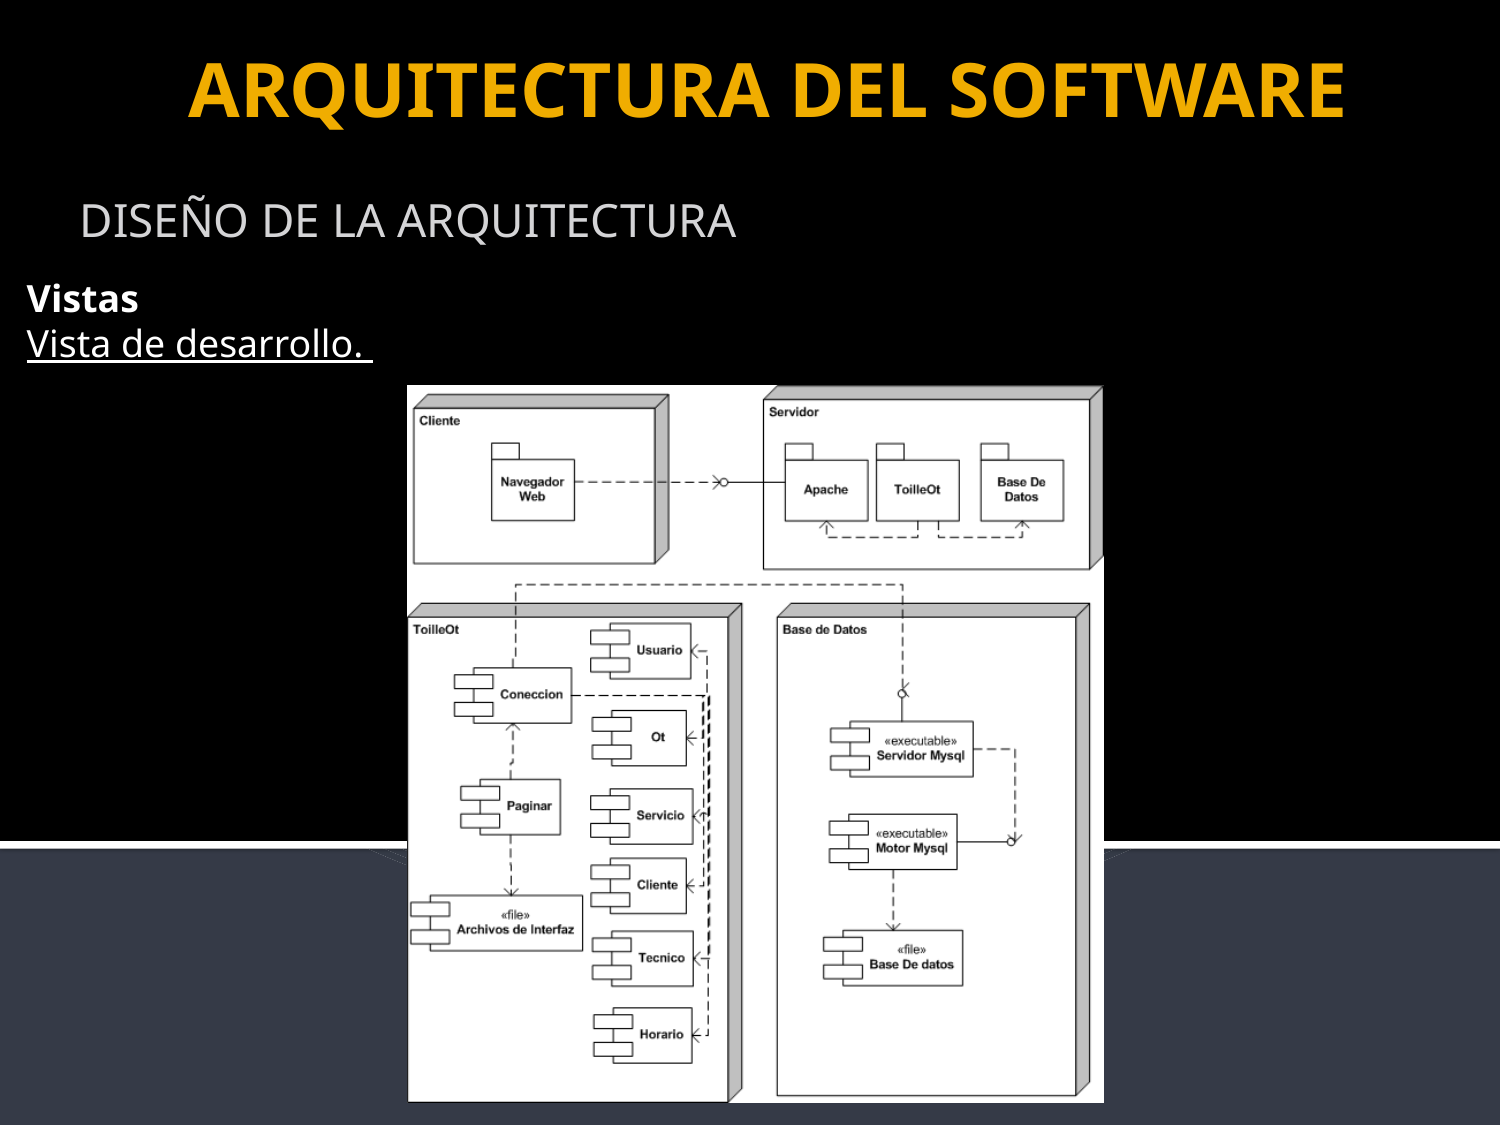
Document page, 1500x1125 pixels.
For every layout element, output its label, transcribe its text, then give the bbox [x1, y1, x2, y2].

title ARQUITECTURA DEL SOFTWARE [112, 42, 1388, 173]
text_box Vistas Vista de desarrollo. [11, 267, 1483, 372]
picture [407, 385, 1104, 1103]
text_box DISEÑO DE LA ARQUITECTURA [64, 184, 990, 279]
